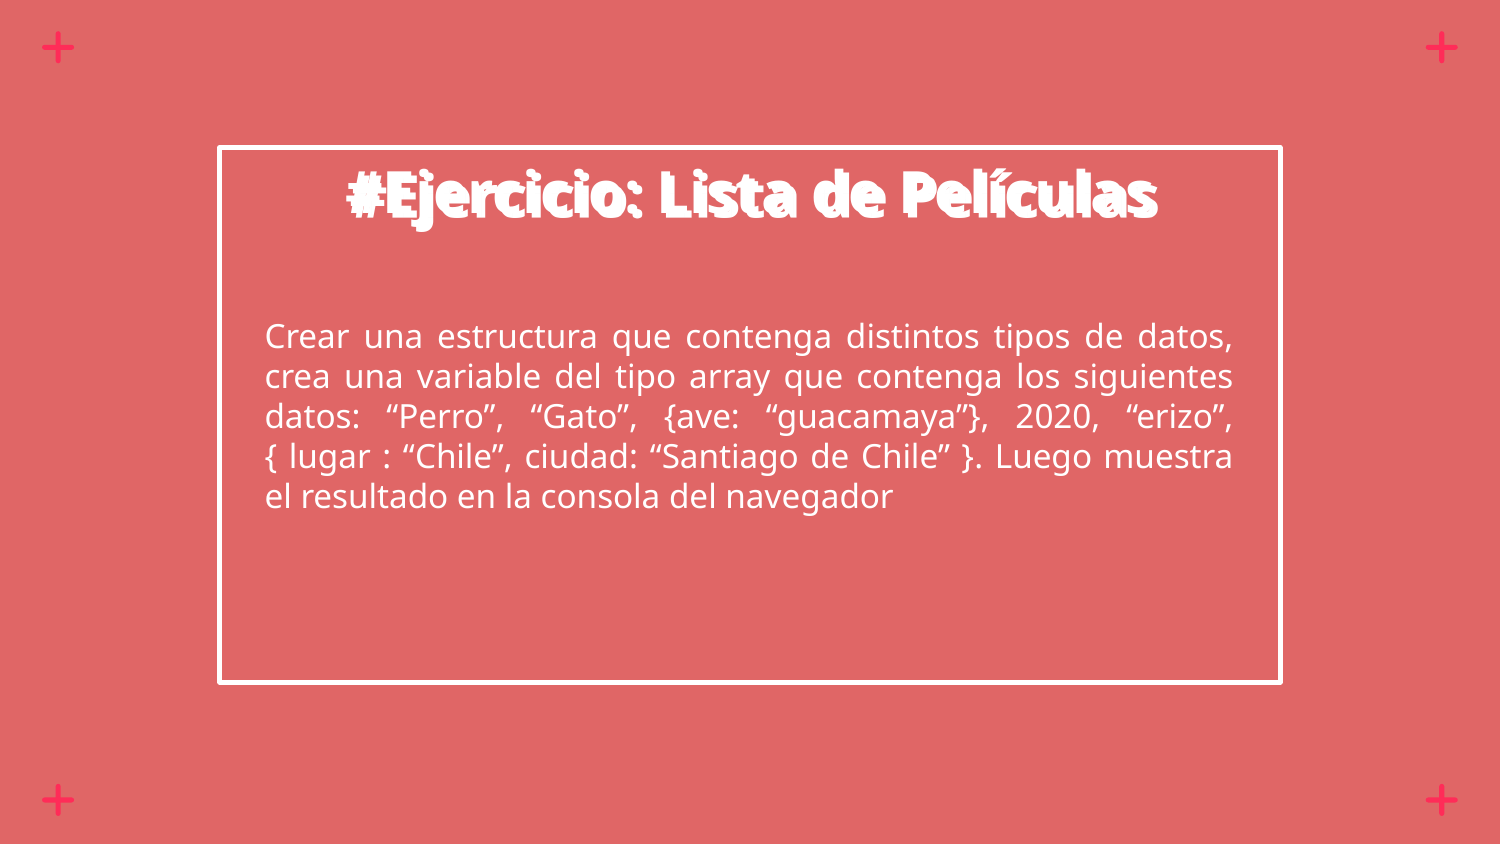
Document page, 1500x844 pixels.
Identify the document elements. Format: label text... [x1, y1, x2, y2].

list Crear una estructura que contenga distintos tipos de datos, crea una variable del tipo array que contenga los siguientes datos: “Perro”, “Gato”, {ave: “guacamaya”}, 2020, “erizo”,{ lugar : “Chile”, ciudad: “Santiago de Chile” }. Luego muestra el resultado en la consola del navegador [219, 147, 1281, 683]
title #Ejercicio: Lista de Películas [118, 144, 1382, 237]
